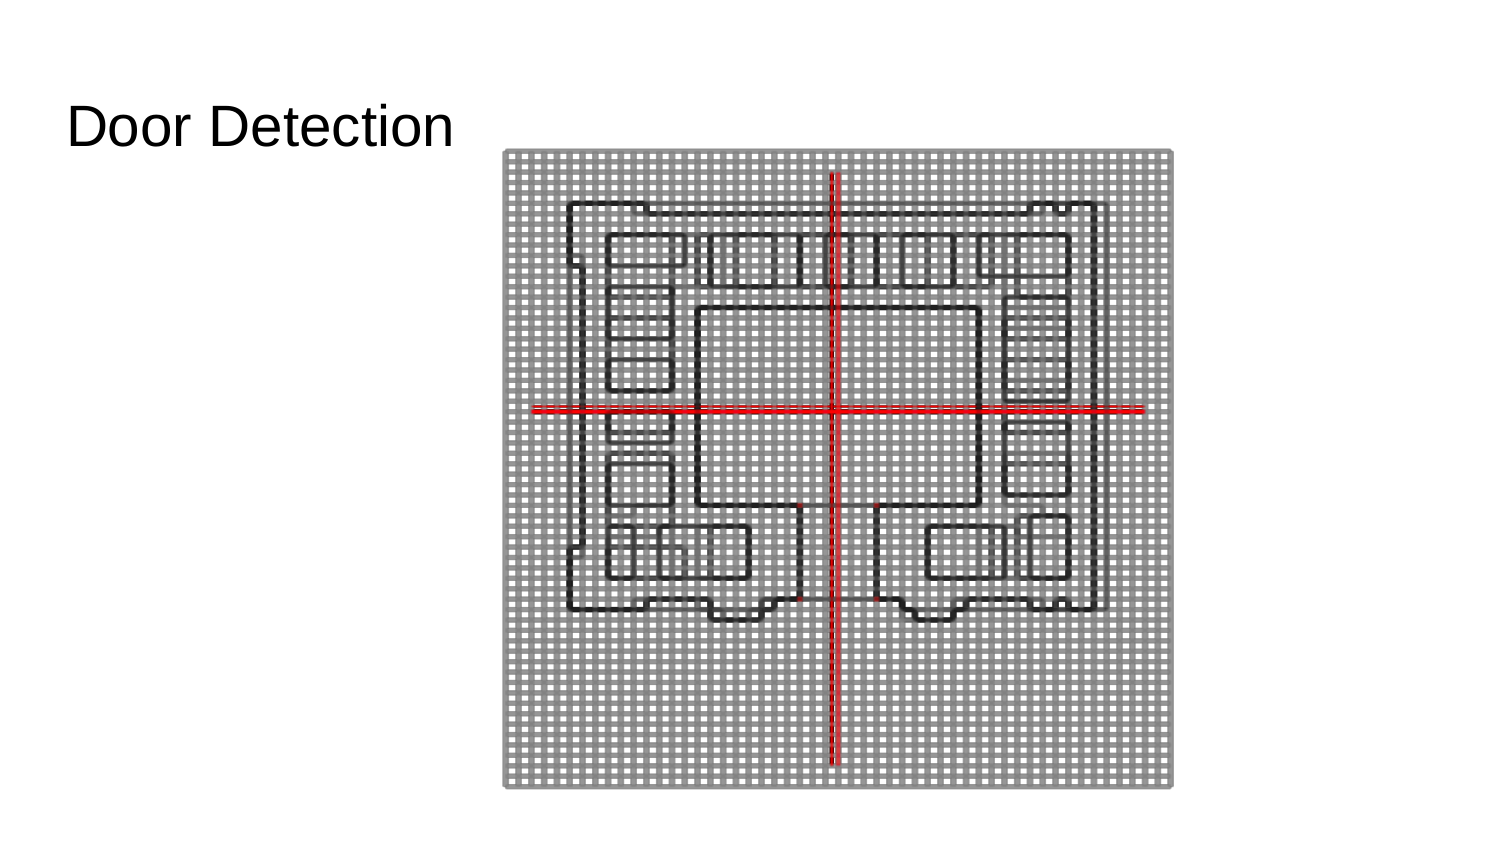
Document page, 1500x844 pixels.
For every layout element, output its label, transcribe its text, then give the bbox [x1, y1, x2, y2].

picture [481, 131, 1198, 809]
title Door Detection [51, 72, 1449, 167]
